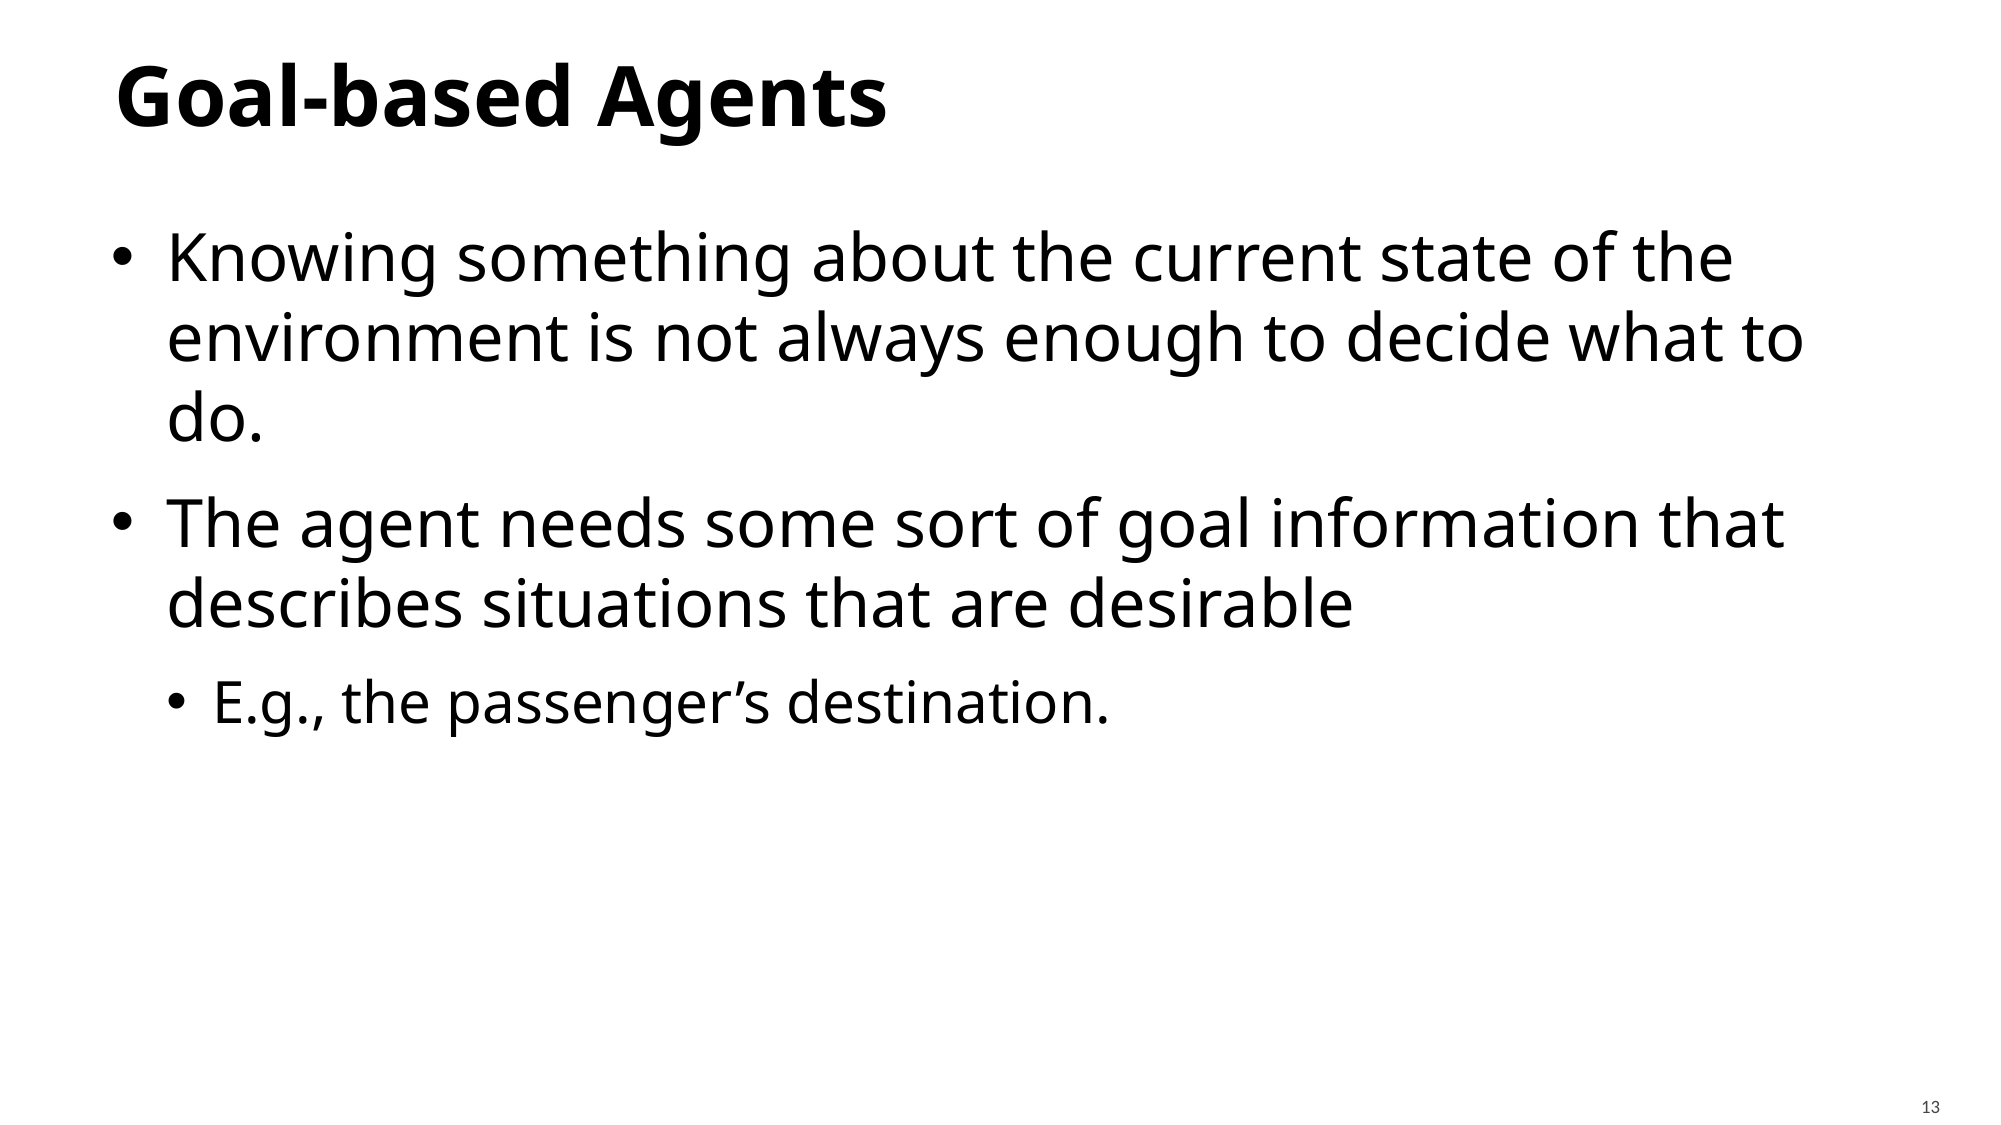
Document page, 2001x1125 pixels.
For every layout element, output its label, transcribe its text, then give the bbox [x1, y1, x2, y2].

list Knowing something about the current state of the environment is not always enough to decide what to do. The agent needs some sort of goal information that describes situations that are desirable E.g., the passenger’s destination. [99, 200, 1900, 1075]
slide_number 13 [1794, 1080, 1955, 1125]
title Goal-based Agents [99, 12, 1900, 175]
